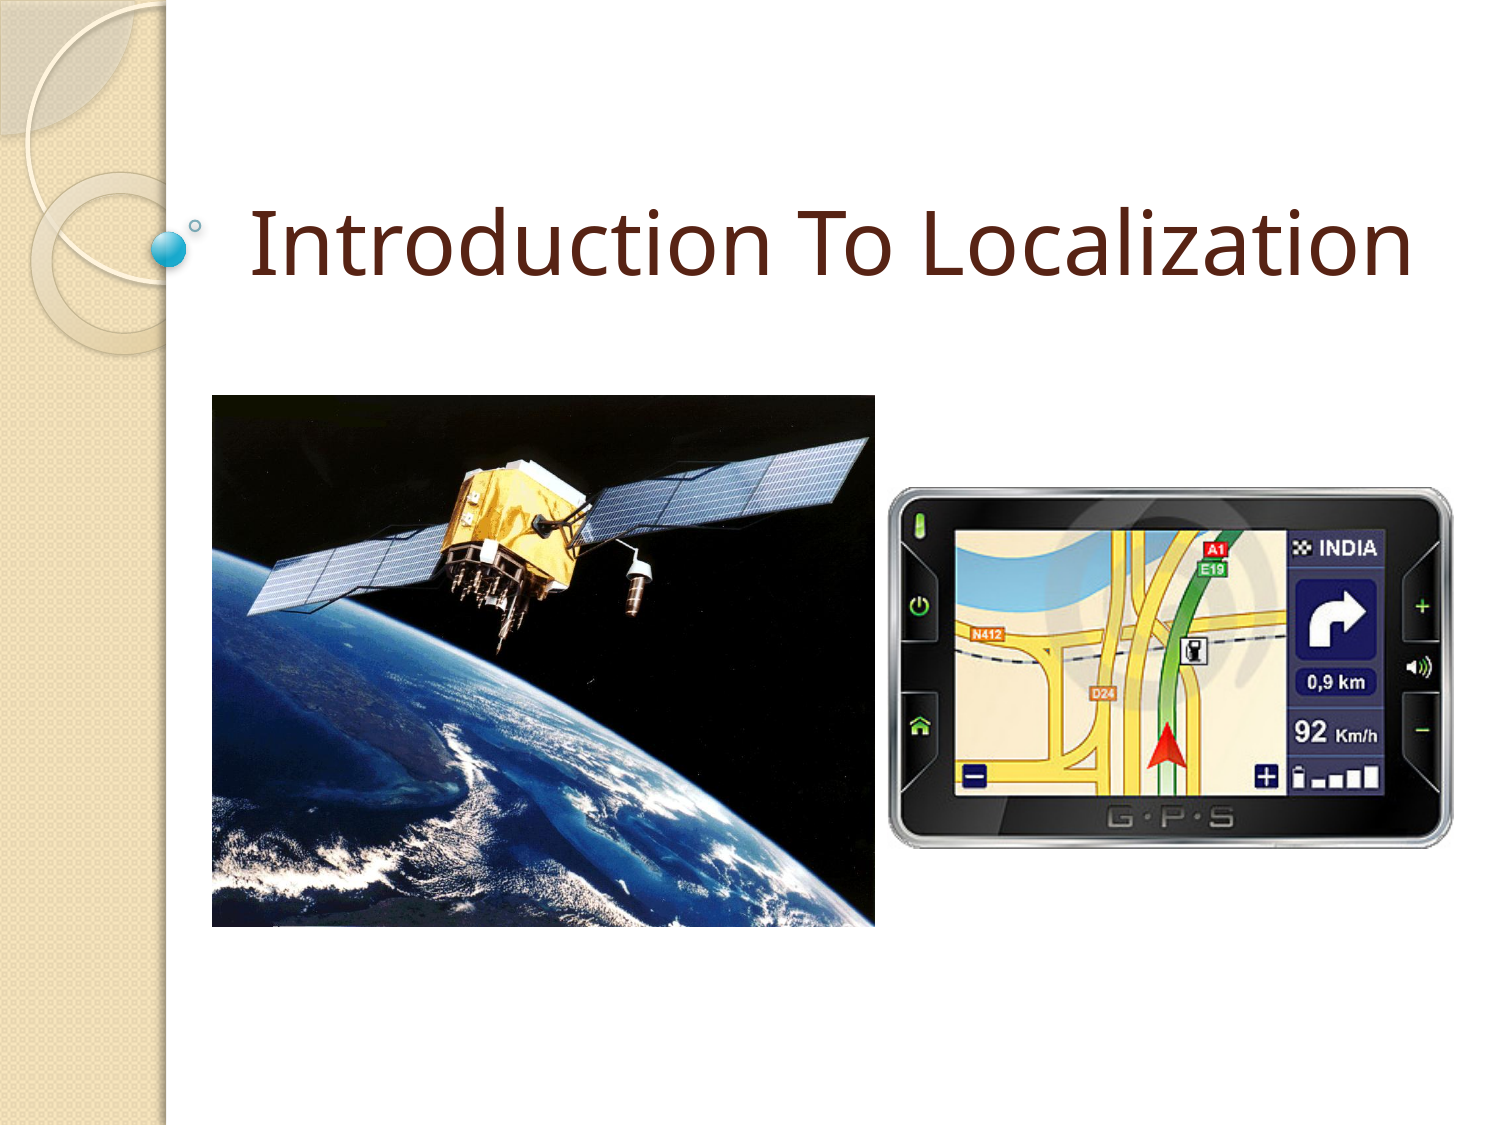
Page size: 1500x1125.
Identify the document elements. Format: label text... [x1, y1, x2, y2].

title Introduction To Localization [234, 59, 1450, 301]
picture [887, 487, 1454, 849]
picture [212, 395, 876, 927]
